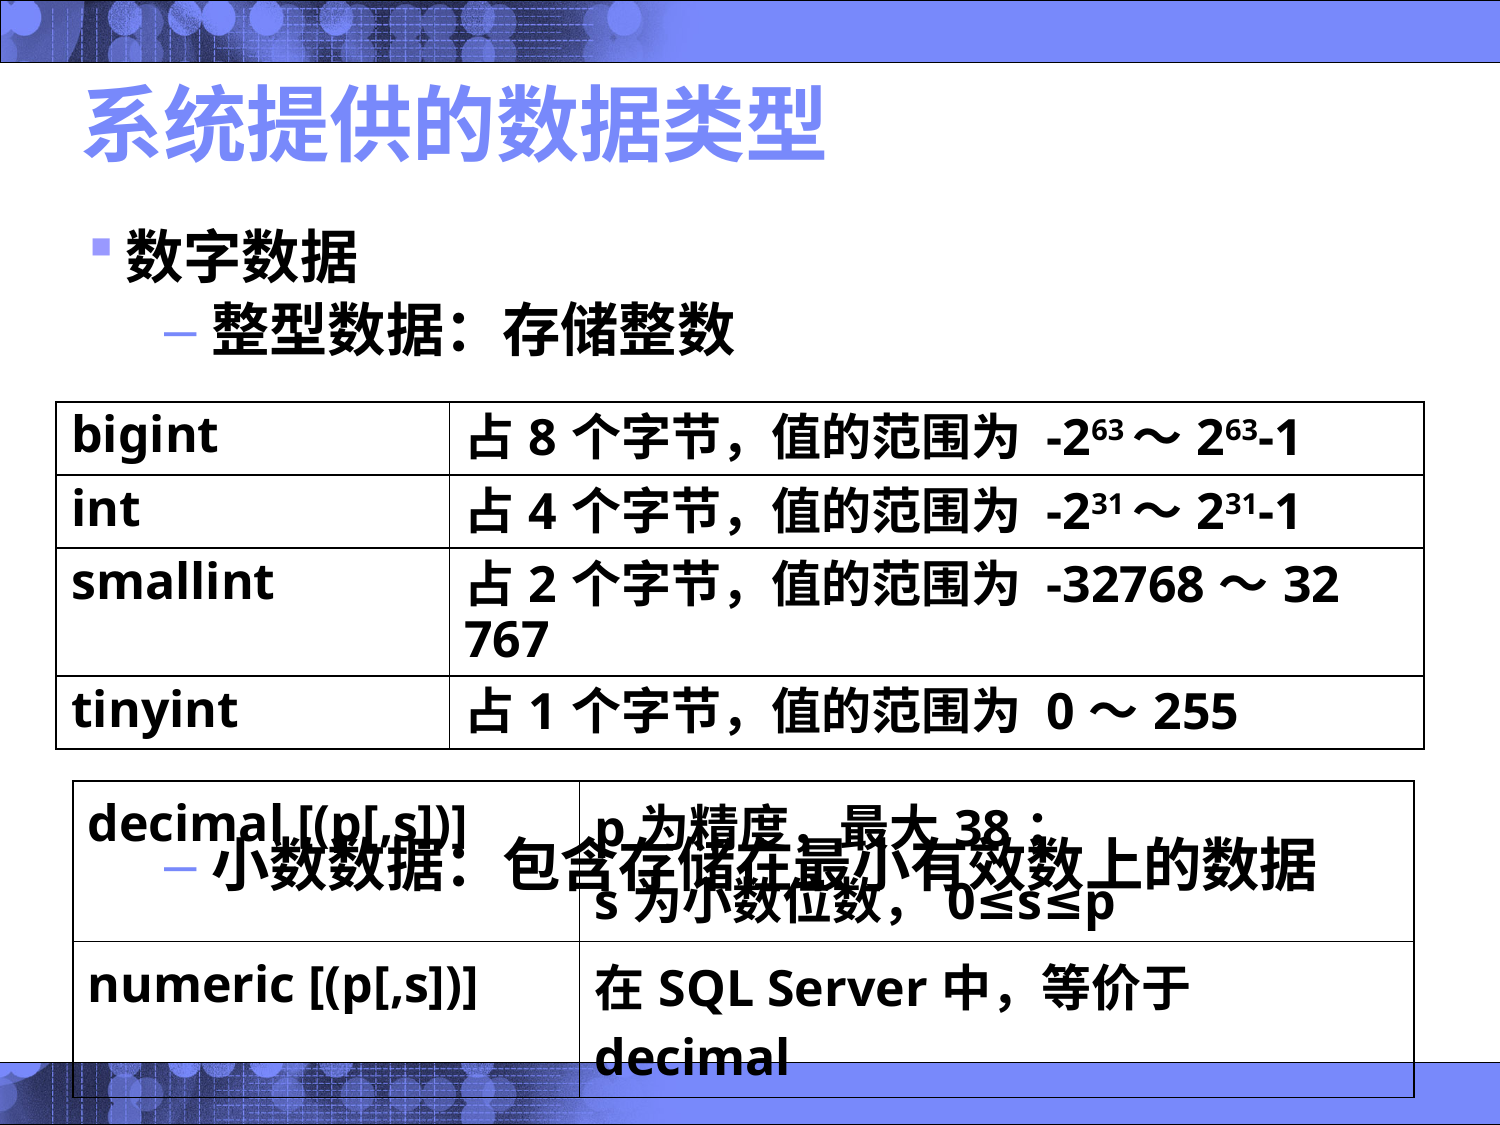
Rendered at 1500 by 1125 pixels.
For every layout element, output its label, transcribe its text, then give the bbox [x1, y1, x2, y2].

table_cell int [57, 476, 449, 547]
list 数字数据 整型数据：存储整数 小数数据：包含存储在最小有效数上的数据 [73, 212, 1447, 1050]
table_header 占8个字节，值的范围为 -263～263-1 [450, 403, 1423, 474]
table_cell 在SQL Server中，等价于decimal [580, 942, 1413, 1097]
table_cell 占1个字节，值的范围为 0～255 [450, 677, 1423, 748]
picture [0, 1063, 1500, 1124]
table_header decimal [(p[,s])] [74, 782, 579, 941]
table_cell 占2个字节，值的范围为 -32768～32 767 [450, 549, 1423, 675]
title 系统提供的数据类型 [65, 87, 1141, 170]
table_header bigint [57, 403, 449, 474]
table_cell smallint [57, 549, 449, 675]
table_cell tinyint [57, 677, 449, 748]
table_header p为精度，最大38； s为小数位数，0≤s≤p [580, 782, 1413, 941]
table_cell 占4个字节，值的范围为 -231～231-1 [450, 476, 1423, 547]
table_cell numeric [(p[,s])] [74, 942, 579, 1097]
picture [1, 1, 1500, 62]
